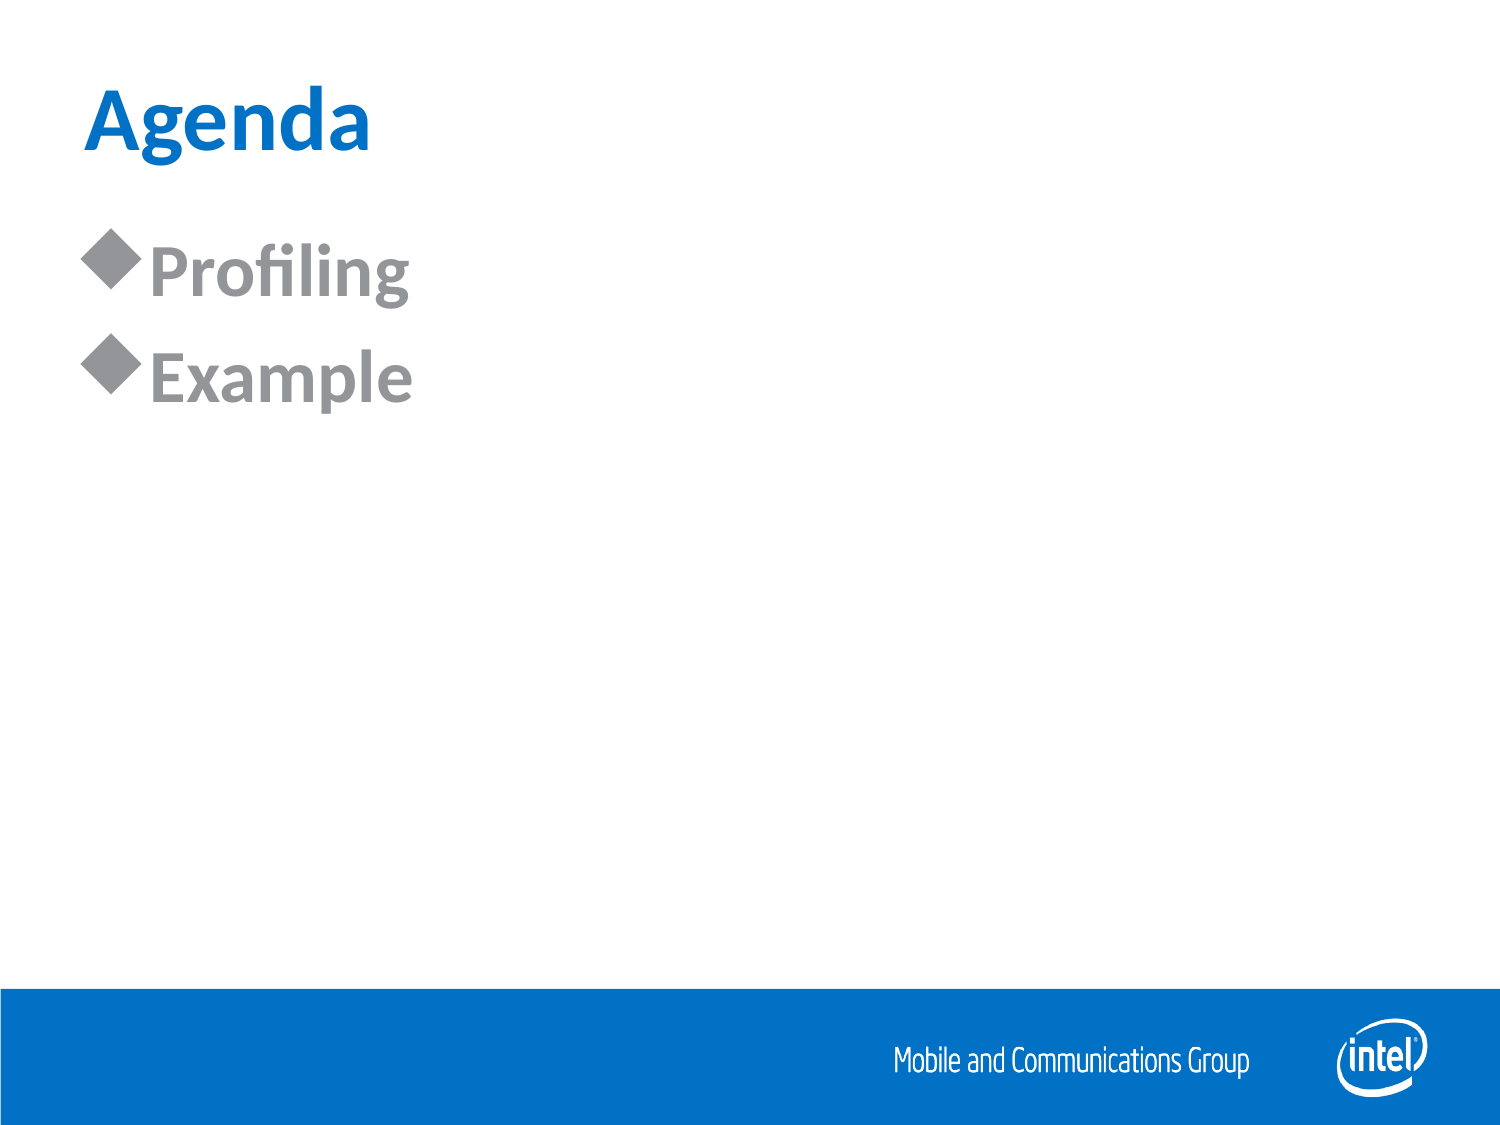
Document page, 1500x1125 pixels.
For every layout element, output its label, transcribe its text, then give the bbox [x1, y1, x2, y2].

picture [1333, 1013, 1431, 1100]
picture [893, 1042, 1250, 1081]
title Agenda [74, 40, 1425, 188]
list Profiling Example [74, 231, 1425, 946]
